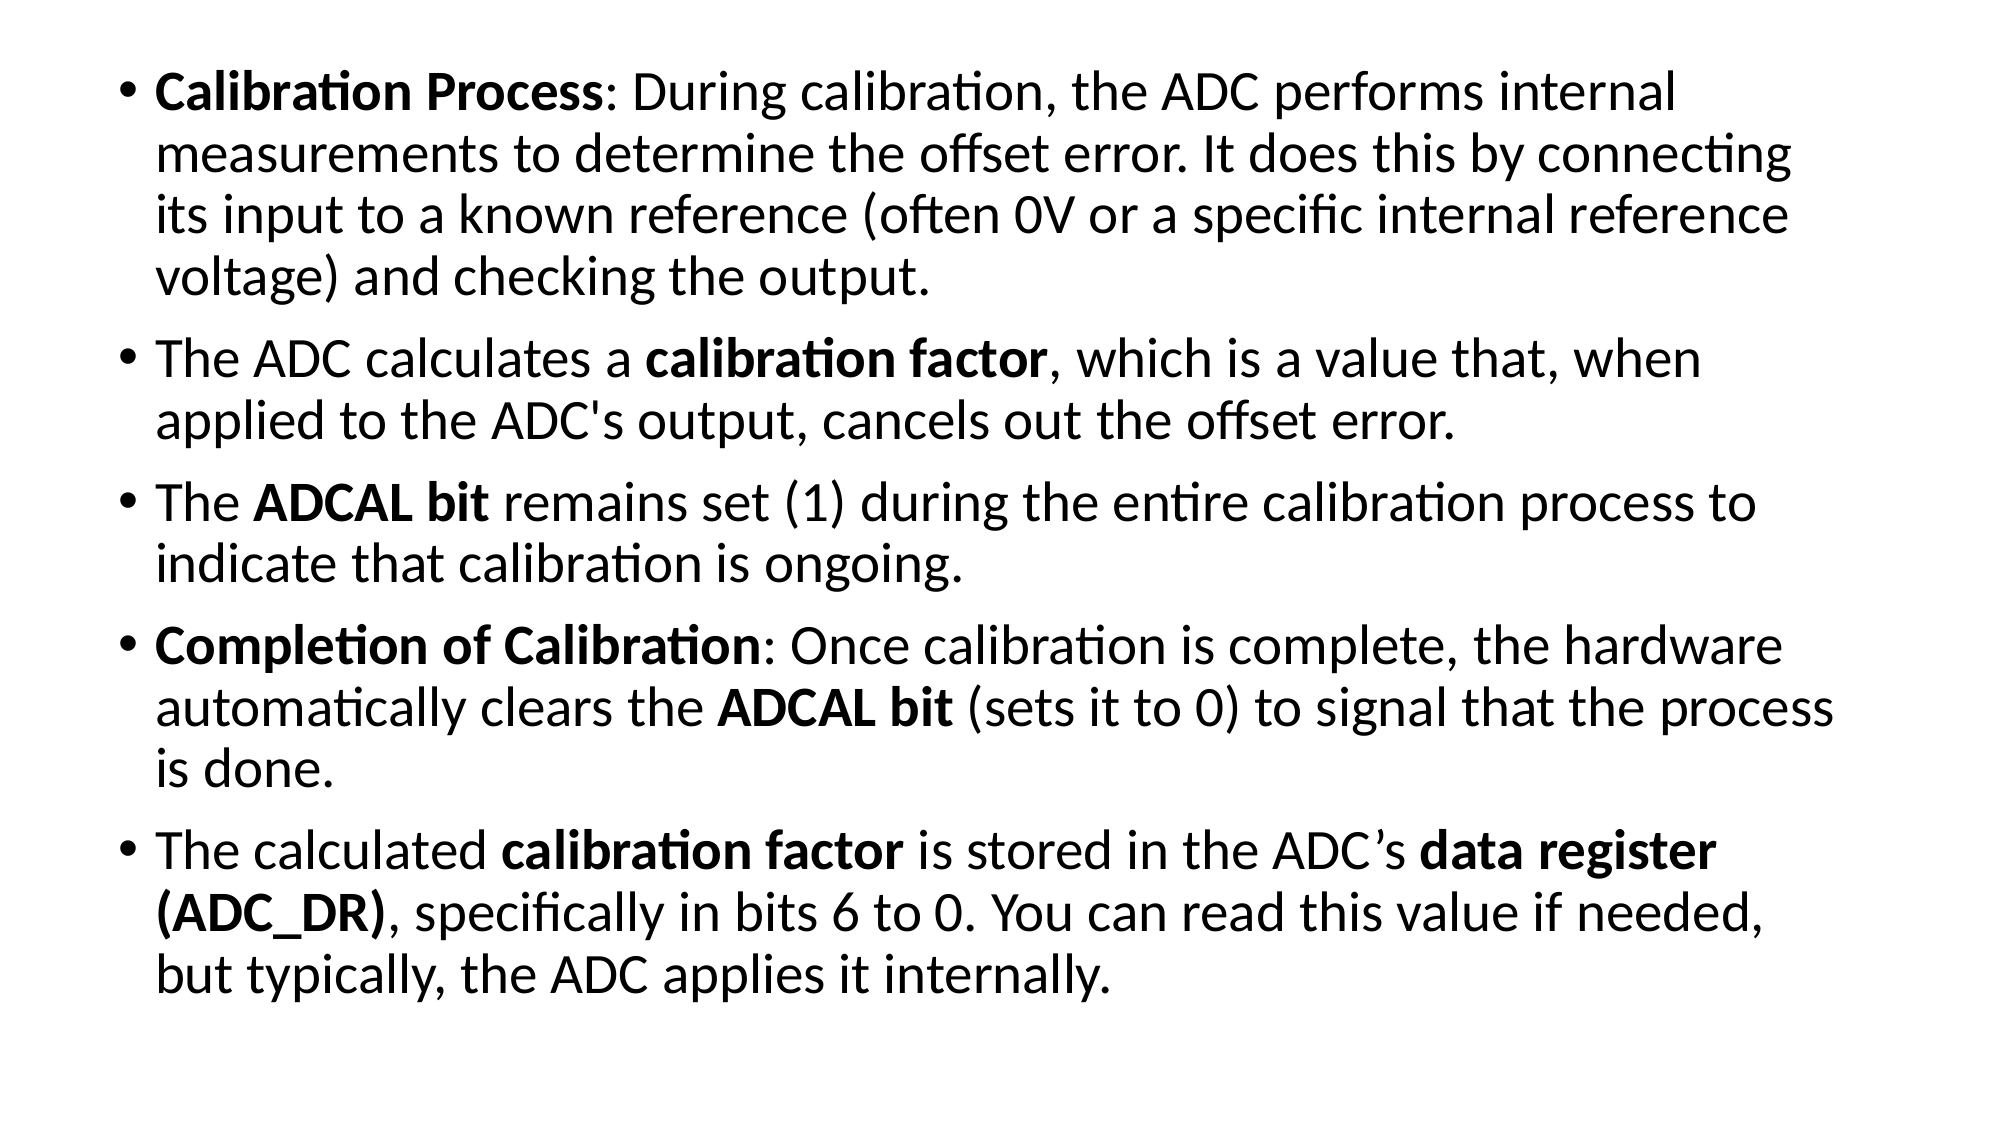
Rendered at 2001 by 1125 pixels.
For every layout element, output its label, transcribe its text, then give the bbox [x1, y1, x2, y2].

list Calibration Process: During calibration, the ADC performs internal measurements to determine the offset error. It does this by connecting its input to a known reference (often 0V or a specific internal reference voltage) and checking the output. The ADC calculates a calibration factor, which is a value that, when applied to the ADC's output, cancels out the offset error. The ADCAL bit remains set (1) during the entire calibration process to indicate that calibration is ongoing. Completion of Calibration: Once calibration is complete, the hardware automatically clears the ADCAL bit (sets it to 0) to signal that the process is done. The calculated calibration factor is stored in the ADC’s data register (ADC_DR), specifically in bits 6 to 0. You can read this value if needed, but typically, the ADC applies it internally. [103, 54, 1863, 1014]
